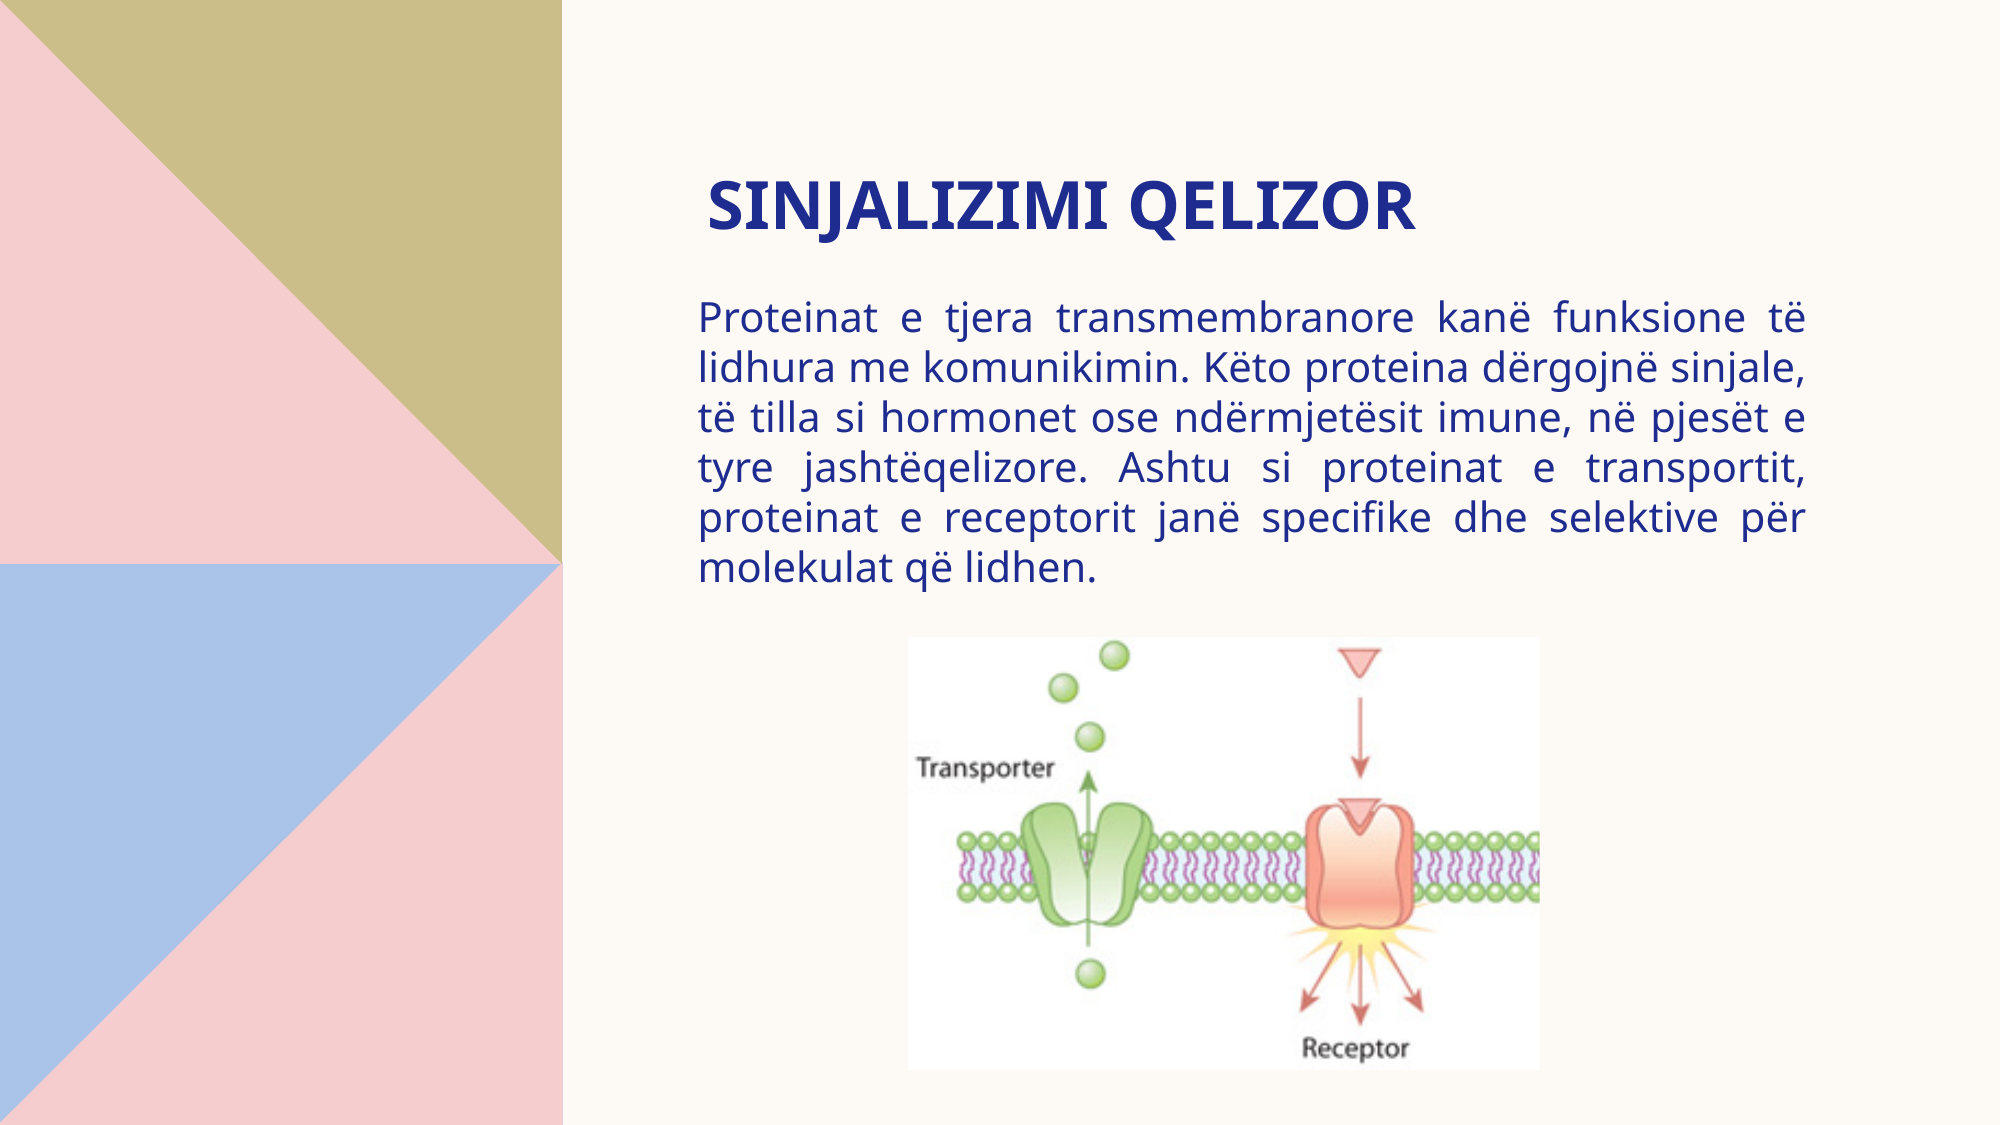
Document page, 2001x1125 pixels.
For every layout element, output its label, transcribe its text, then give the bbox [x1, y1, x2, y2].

text_box Sinjalizimi qelizor [692, 130, 1633, 254]
list Proteinat e tjera transmembranore kanë funksione të lidhura me komunikimin. Këto proteina dërgojnë sinjale, të tilla si hormonet ose ndërmjetësit imune, në pjesët e tyre jashtëqelizore. Ashtu si proteinat e transportit, proteinat e receptorit janë specifike dhe selektive për molekulat që lidhen. [682, 283, 1822, 887]
picture [907, 637, 1540, 1070]
